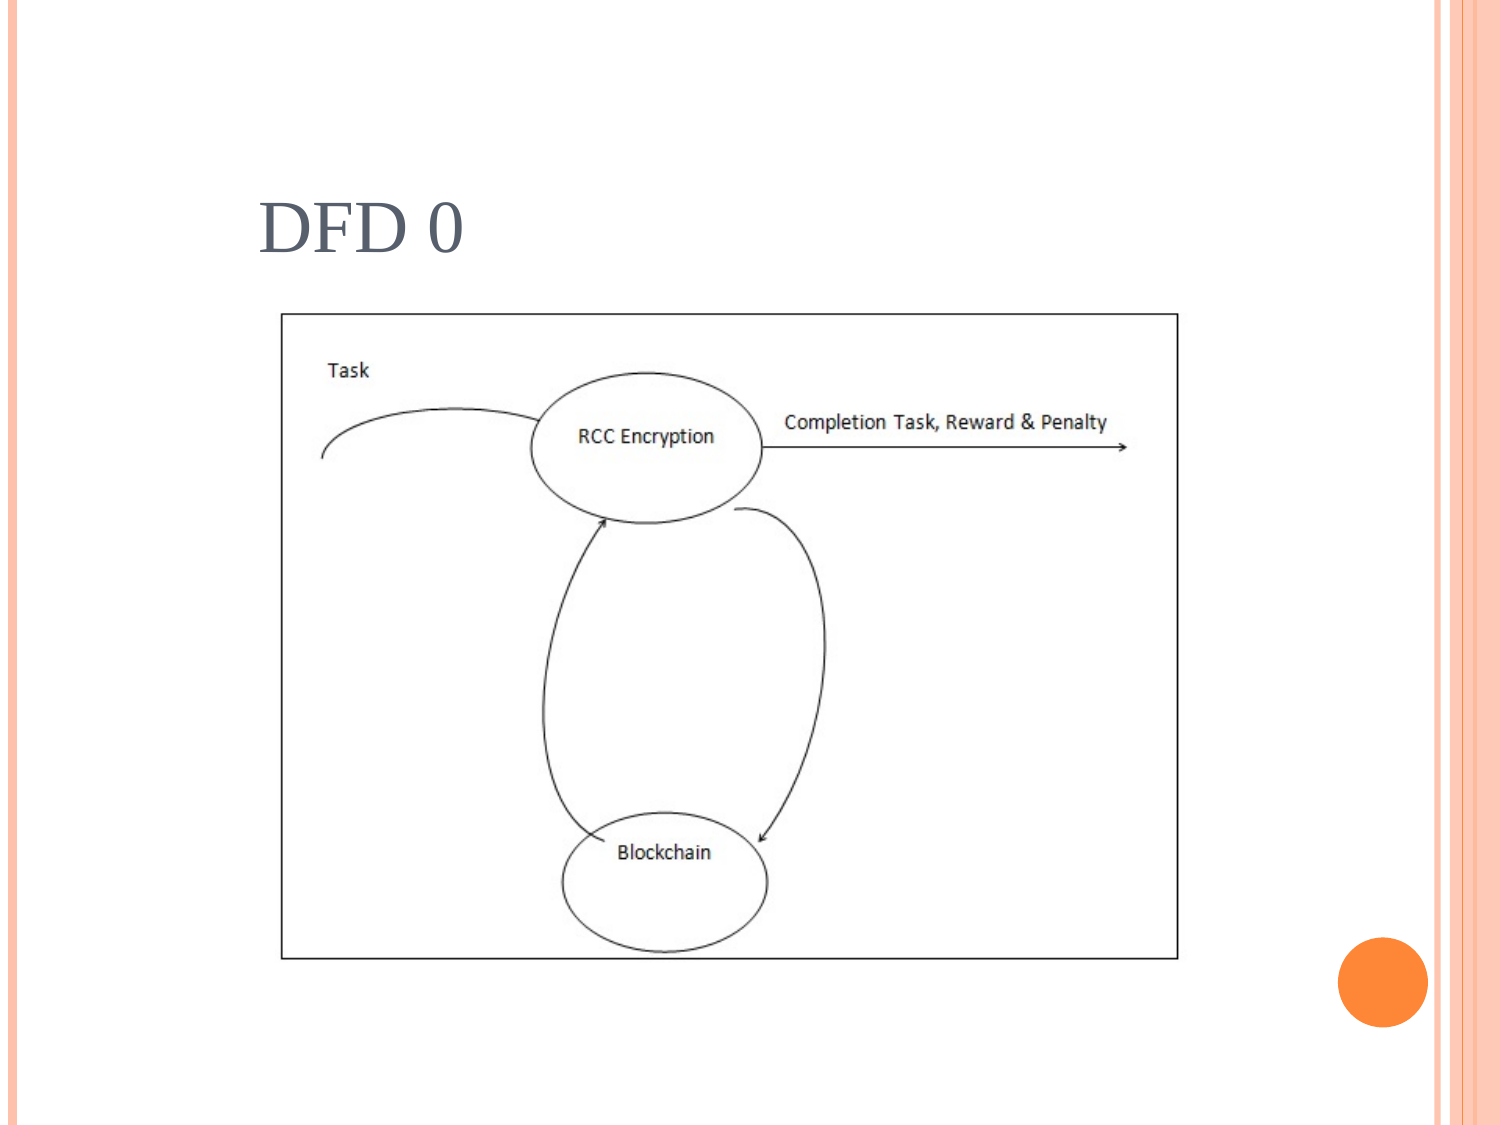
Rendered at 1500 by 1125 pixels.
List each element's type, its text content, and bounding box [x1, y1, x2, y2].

picture [274, 312, 1188, 966]
title DFD 0 [112, 37, 1350, 275]
